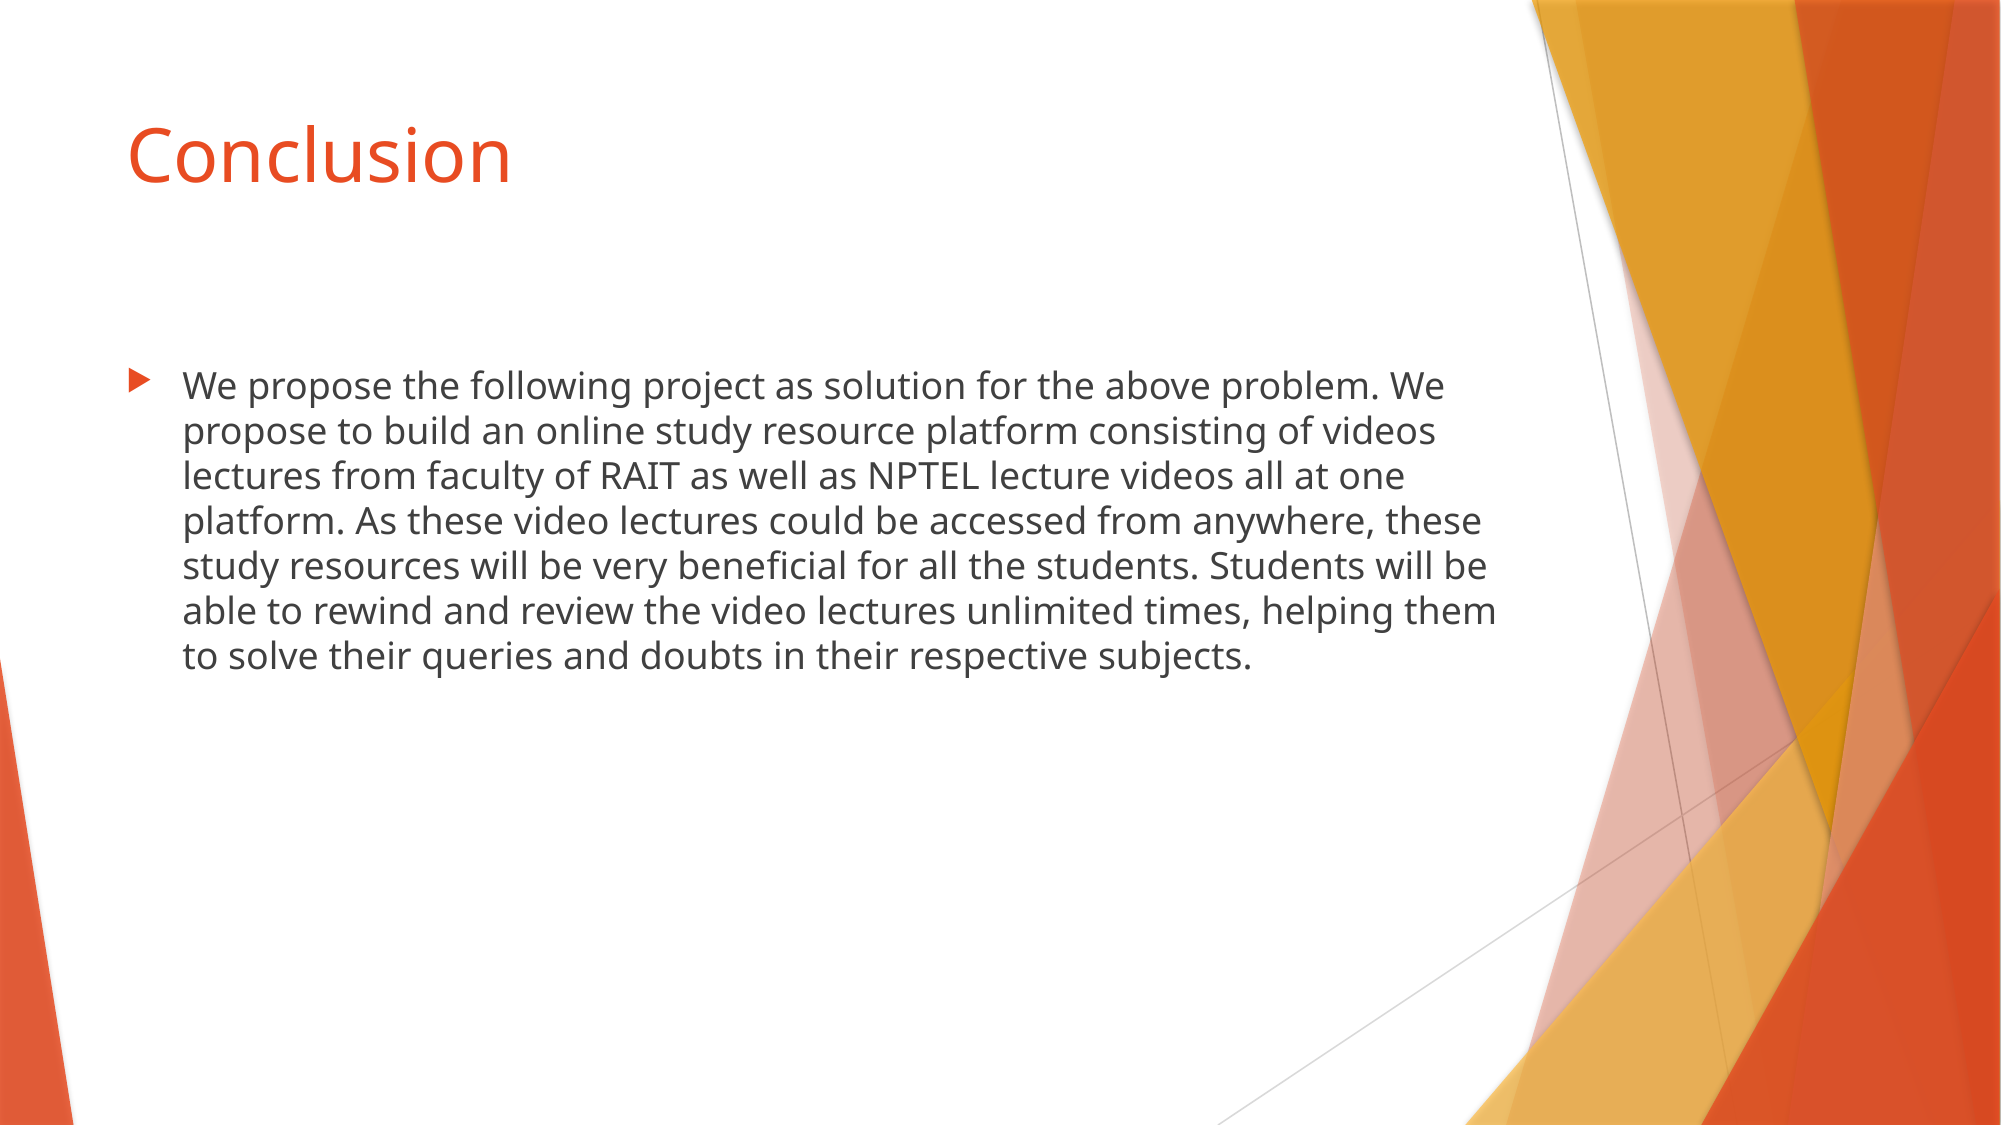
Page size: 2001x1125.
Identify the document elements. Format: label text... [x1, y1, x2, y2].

title Conclusion [111, 99, 1522, 317]
list We propose the following project as solution for the above problem. We propose to build an online study resource platform consisting of videos lectures from faculty of RAIT as well as NPTEL lecture videos all at one platform. As these video lectures could be accessed from anywhere, these study resources will be very beneficial for all the students. Students will be able to rewind and review the video lectures unlimited times, helping them to solve their queries and doubts in their respective subjects. [111, 354, 1522, 992]
